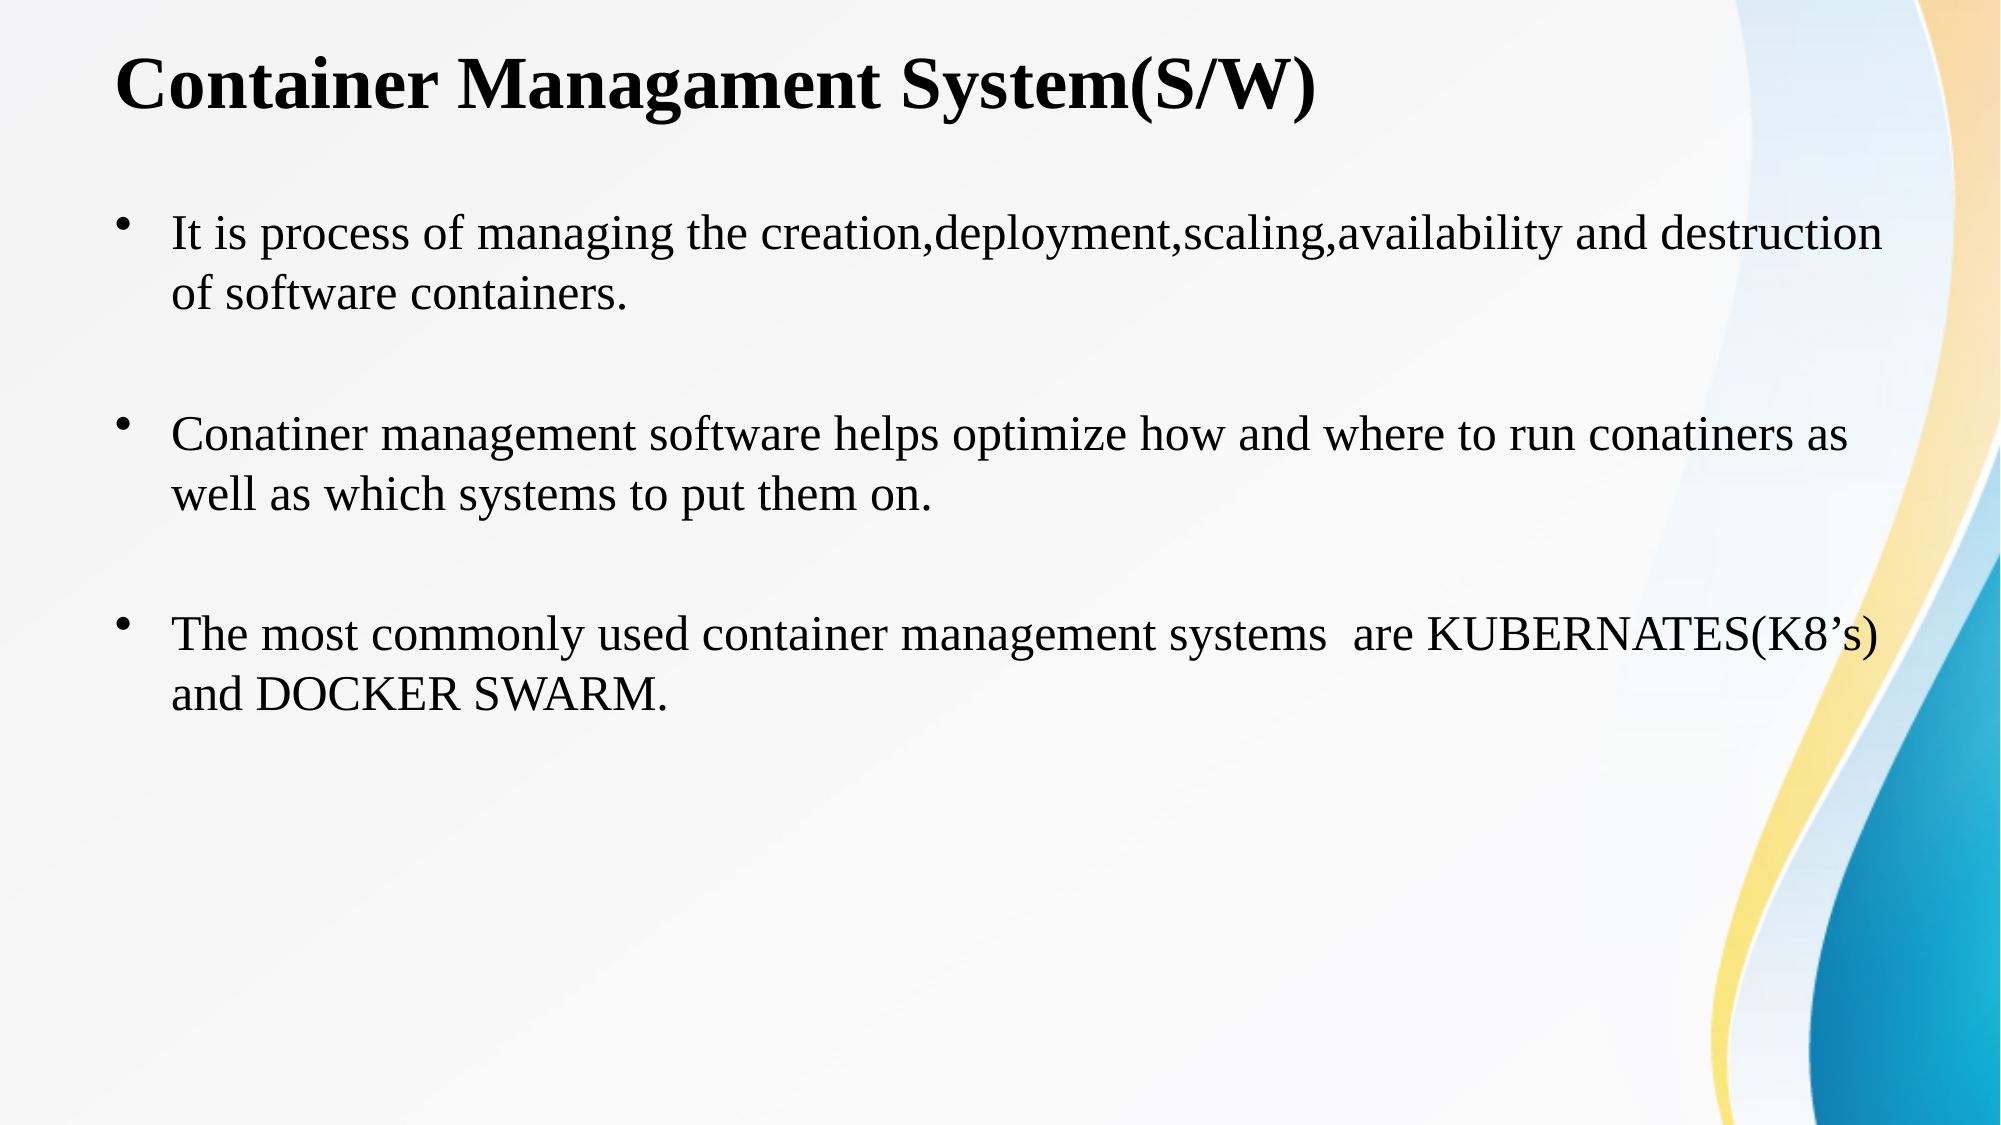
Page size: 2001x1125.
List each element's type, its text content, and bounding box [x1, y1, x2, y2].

title Container Managament System(S/W) [99, 30, 1901, 127]
list It is process of managing the creation,deployment,scaling,availability and destruction of software containers. Conatiner management software helps optimize how and where to run conatiners as well as which systems to put them on. The most commonly used container management systems are KUBERNATES(K8’s) and DOCKER SWARM. [99, 192, 1901, 1006]
picture [0, 0, 2001, 1125]
